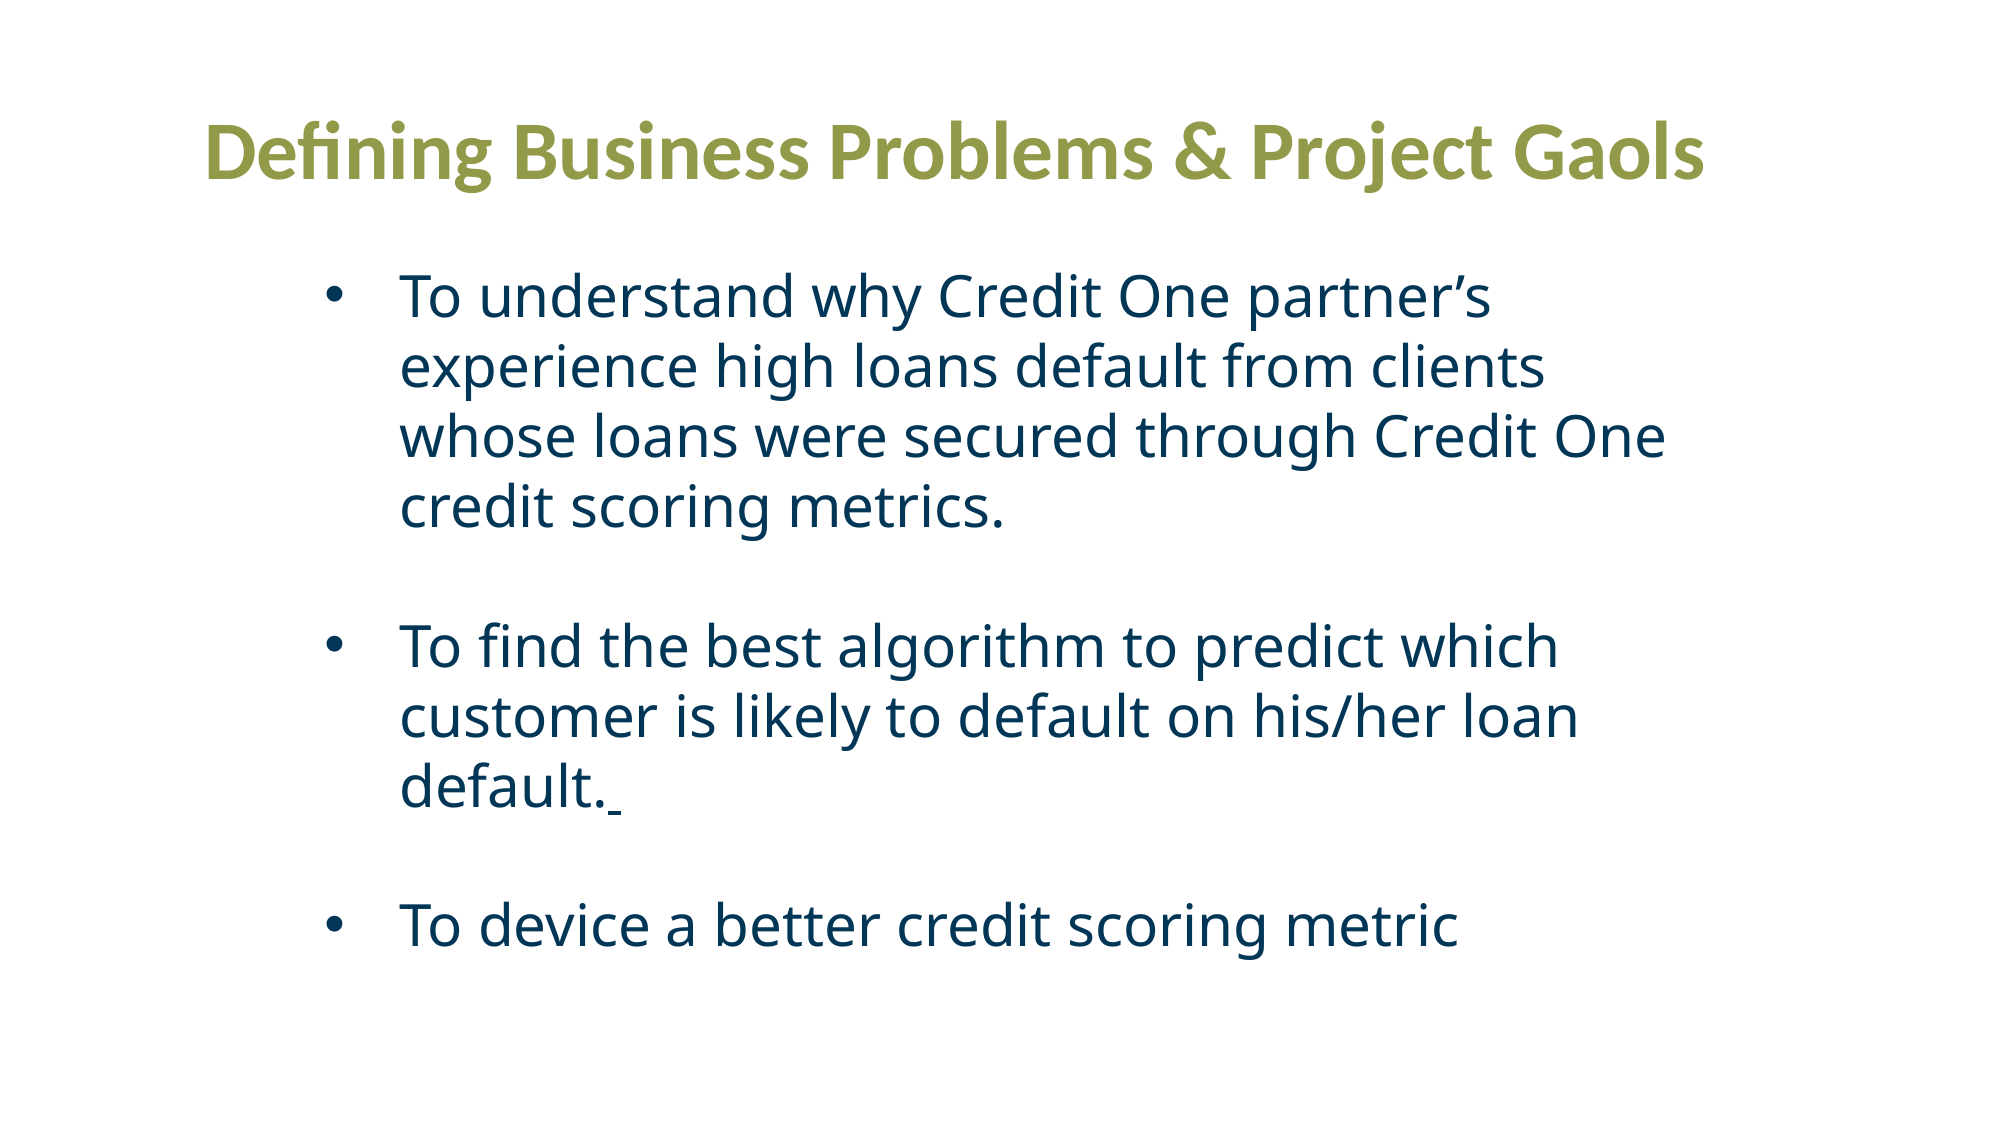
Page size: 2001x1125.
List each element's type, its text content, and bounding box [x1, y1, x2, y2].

title Defining Business Problems & Project Gaols [189, 99, 1779, 227]
text_box To understand why Credit One partner’s experience high loans default from clients whose loans were secured through Credit One credit scoring metrics. To find the best algorithm to predict which customer is likely to default on his/her loan default. To device a better credit scoring metric [309, 251, 1691, 1046]
